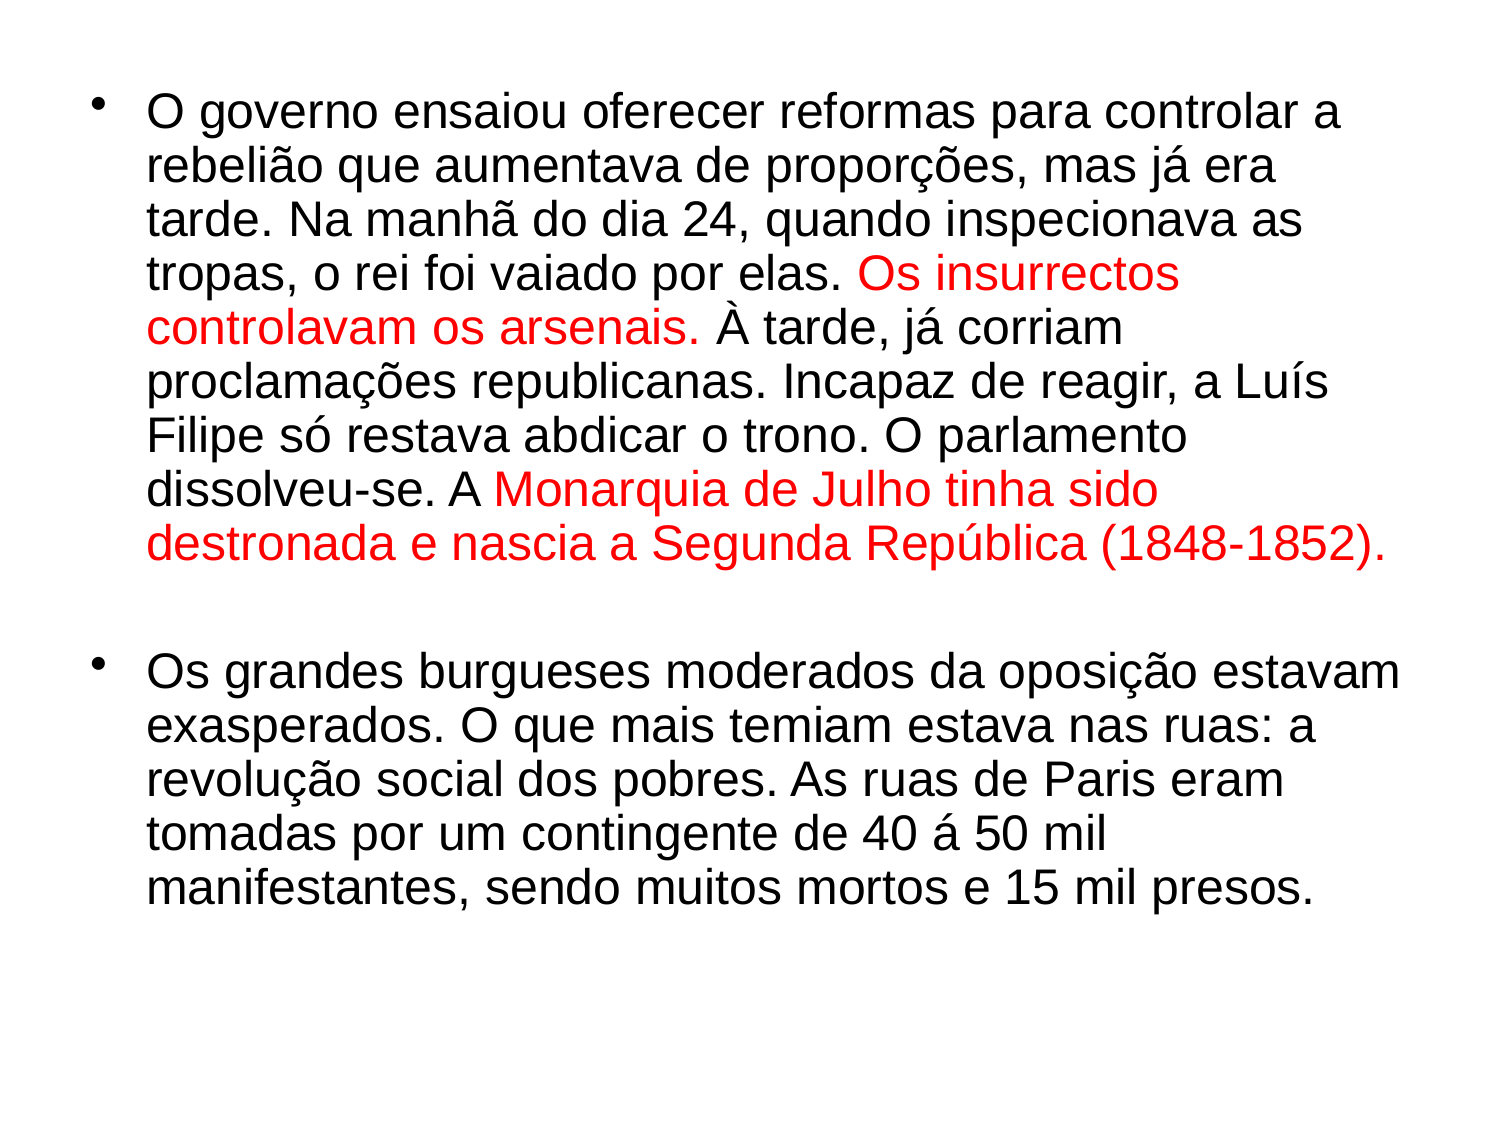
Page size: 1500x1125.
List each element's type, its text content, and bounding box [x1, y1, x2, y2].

list O governo ensaiou oferecer reformas para controlar a rebelião que aumentava de proporções, mas já era tarde. Na manhã do dia 24, quando inspecionava as tropas, o rei foi vaiado por elas. Os insurrectos controlavam os arsenais. À tarde, já corriam proclamações republicanas. Incapaz de reagir, a Luís Filipe só restava abdicar o trono. O parlamento dissolveu-se. A Monarquia de Julho tinha sido destronada e nascia a Segunda República (1848-1852). Os grandes burgueses moderados da oposição estavam exasperados. O que mais temiam estava nas ruas: a revolução social dos pobres. As ruas de Paris eram tomadas por um contingente de 40 á 50 mil manifestantes, sendo muitos mortos e 15 mil presos. [75, 78, 1425, 1005]
